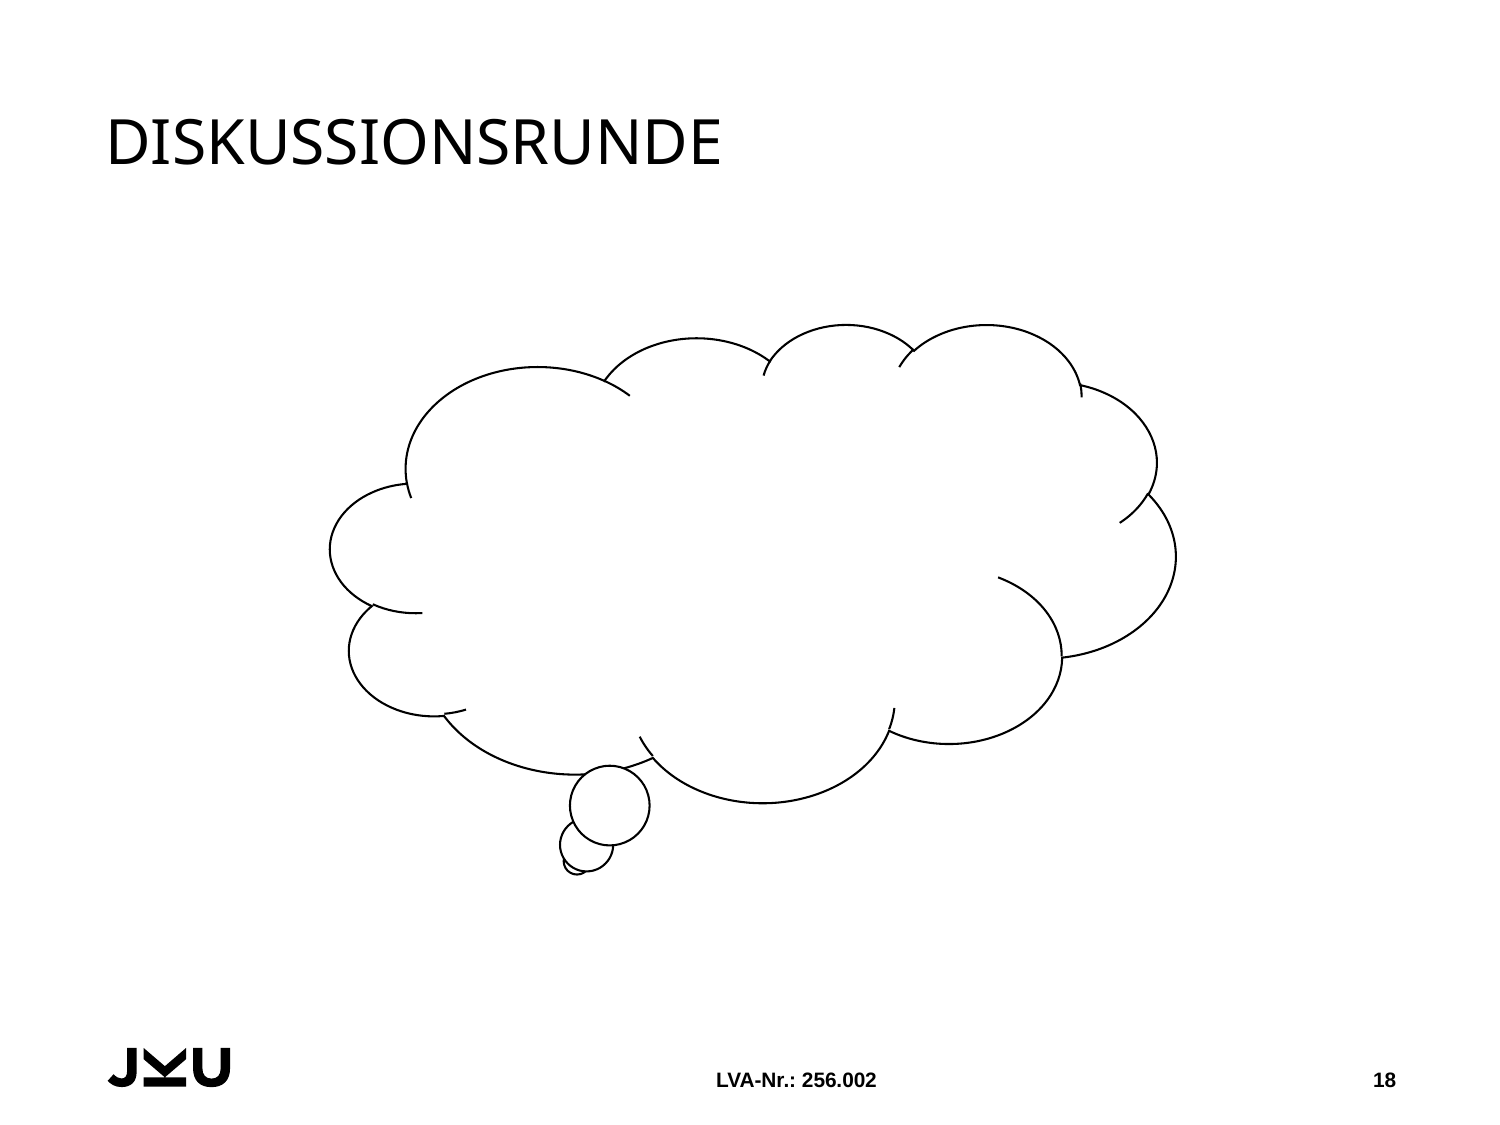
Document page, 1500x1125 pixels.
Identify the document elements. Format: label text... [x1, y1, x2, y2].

slide_number 18 [1326, 1049, 1412, 1109]
title Diskussionsrunde [90, 106, 1393, 261]
text_box [328, 323, 1177, 876]
footer LVA-Nr.: 256.002 [701, 1049, 1208, 1109]
